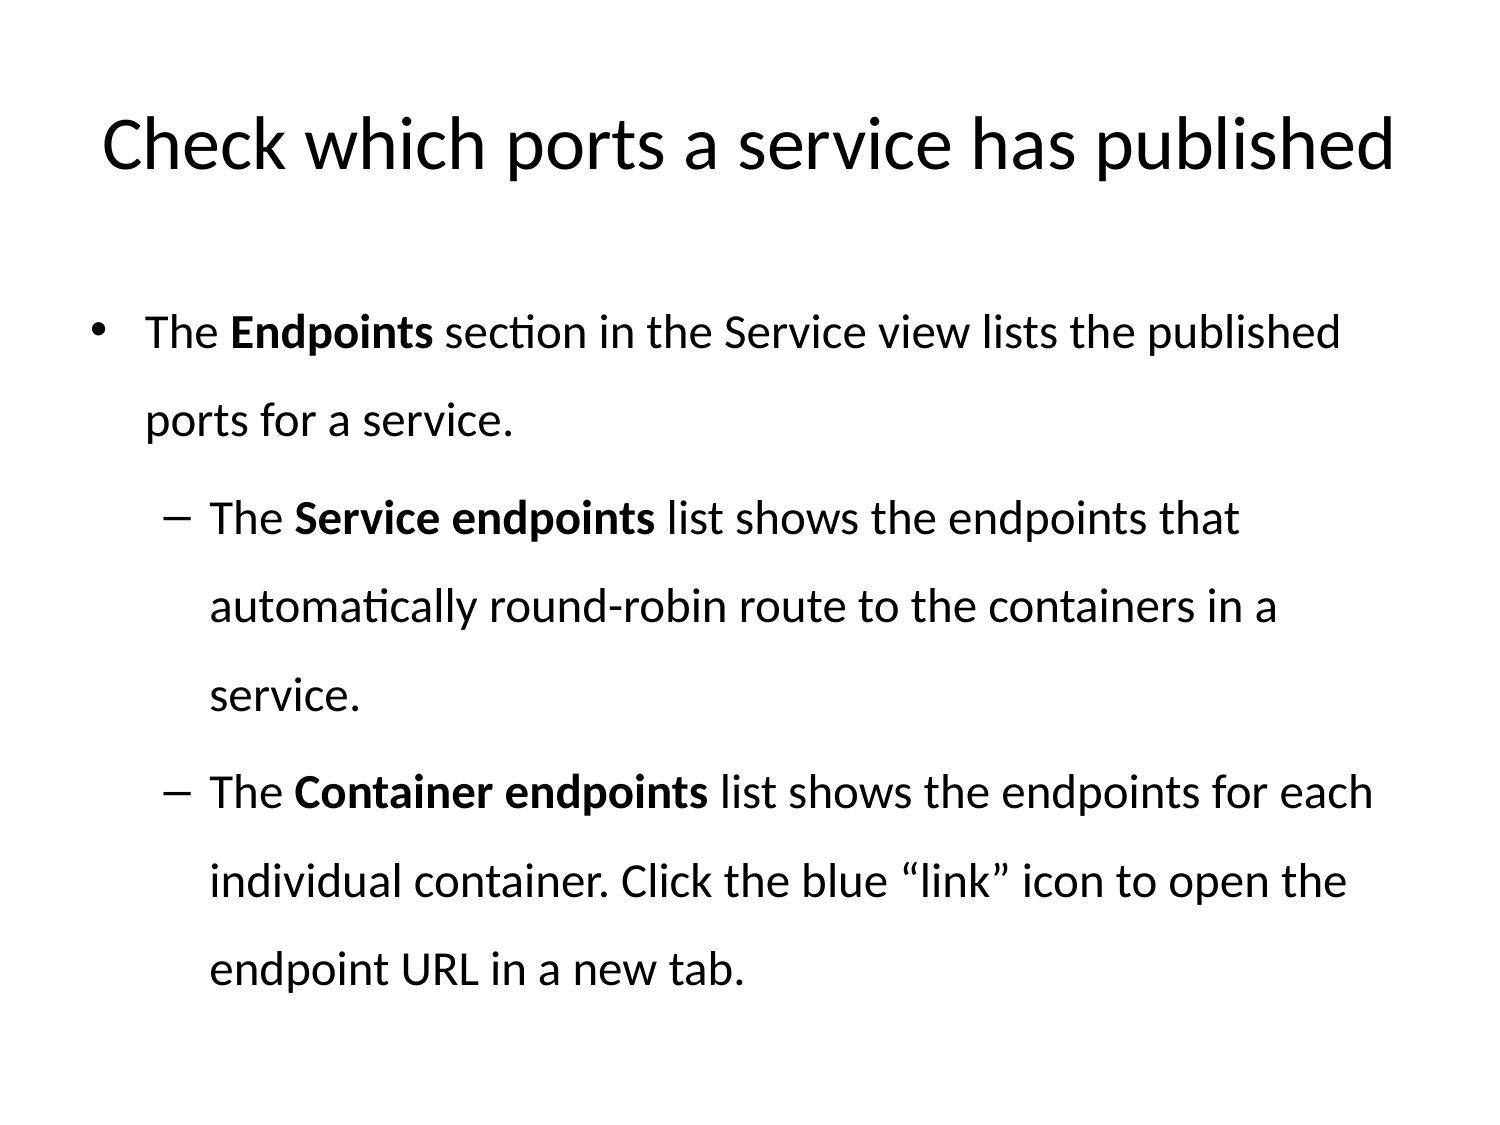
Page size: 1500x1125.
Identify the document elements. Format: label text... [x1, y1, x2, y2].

list The Endpoints section in the Service view lists the published ports for a service. The Service endpoints list shows the endpoints that automatically round-robin route to the containers in a service. The Container endpoints list shows the endpoints for each individual container. Click the blue “link” icon to open the endpoint URL in a new tab. [75, 262, 1425, 1005]
title Check which ports a service has published [75, 45, 1425, 233]
